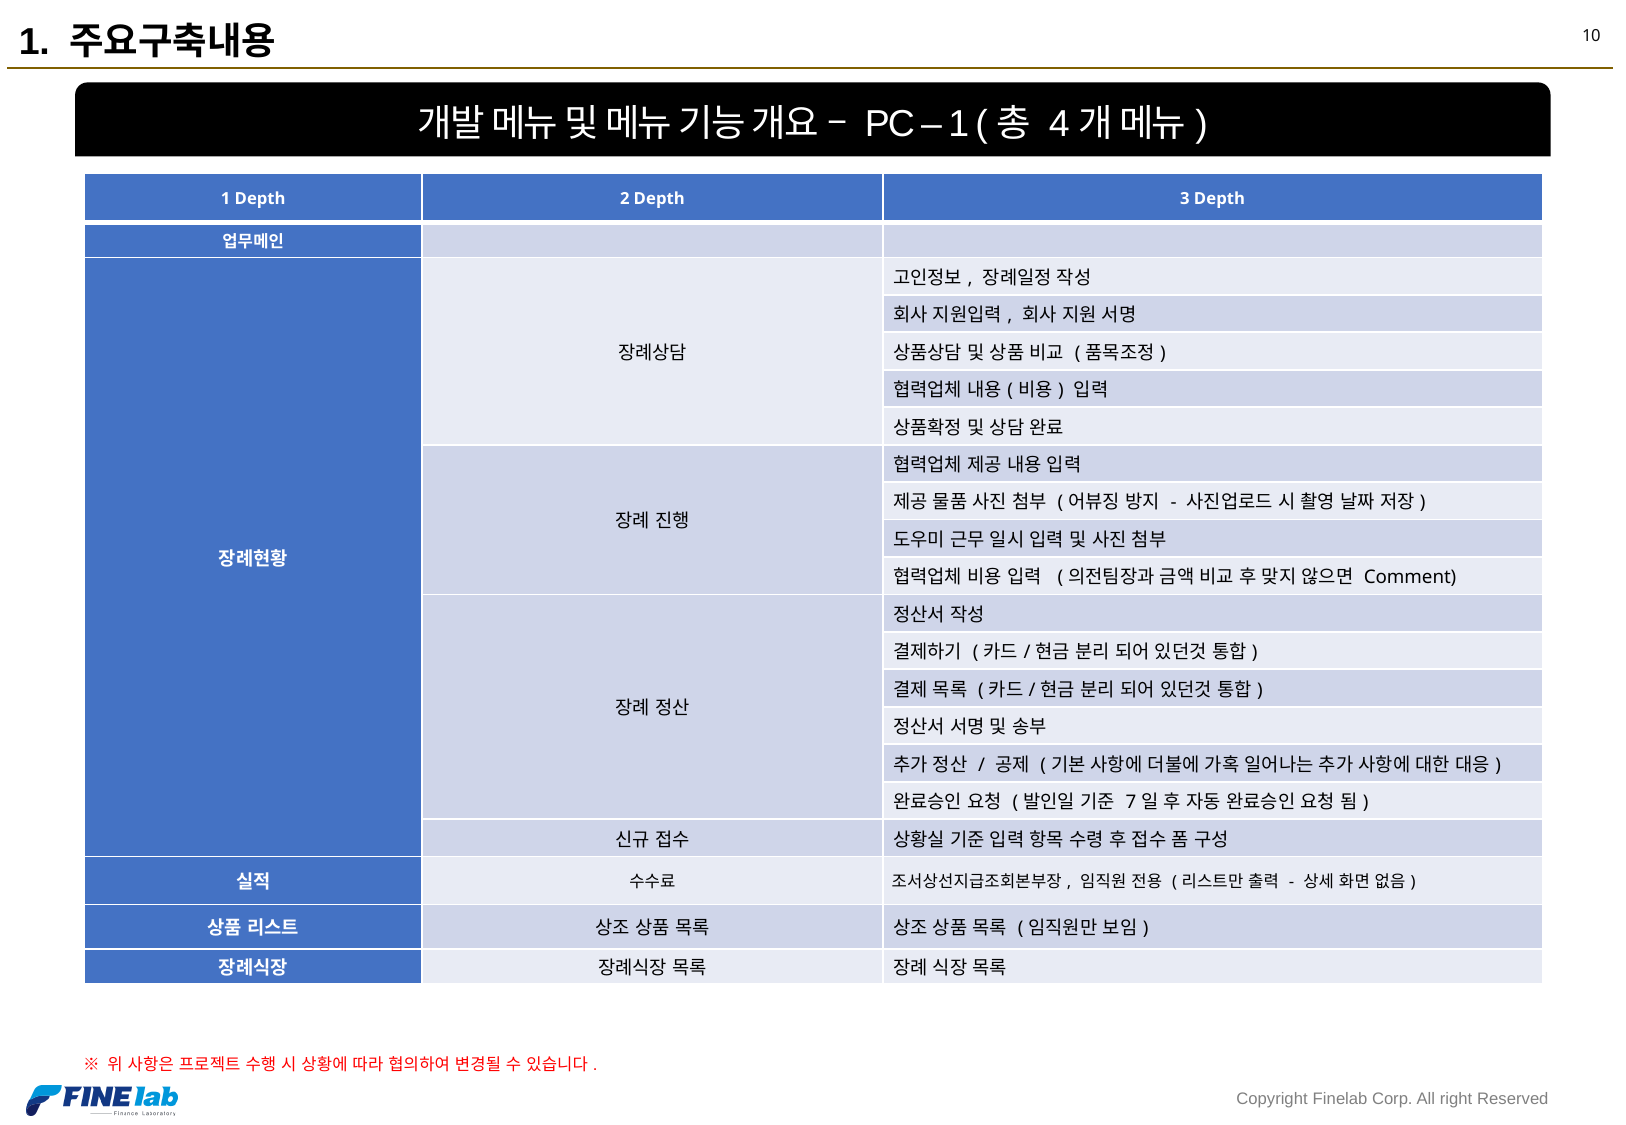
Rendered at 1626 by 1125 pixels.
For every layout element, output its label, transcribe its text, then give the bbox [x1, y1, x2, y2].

table_cell 업무메인 [85, 225, 421, 257]
table_cell [423, 225, 882, 257]
text_box ※ 위 사항은 프로젝트 수행 시 상황에 따라 협의하여 변경될 수 있습니다. [68, 1046, 1498, 1082]
table_cell 장례 진행 [423, 446, 882, 594]
table_cell 실적 [85, 857, 421, 904]
table_cell 결제하기 (카드/현금 분리 되어 있던것 통합) [884, 633, 1542, 668]
table_cell 도우미 근무 일시 입력 및 사진 첨부 [884, 520, 1542, 556]
table_cell 고인정보, 장례일정 작성 [884, 258, 1542, 294]
table_cell 추가 정산 / 공제 (기본 사항에 더불에 가혹 일어나는 추가 사항에 대한 대응) [884, 745, 1542, 781]
table_cell 결제 목록 (카드/현금 분리 되어 있던것 통합) [884, 670, 1542, 706]
table_cell 조서상선지급조회본부장, 임직원 전용 (리스트만 출력 - 상세 화면 없음) [884, 857, 1542, 904]
table_cell 협력업체 제공 내용 입력 [884, 446, 1542, 481]
table_cell 장례상담 [423, 258, 882, 444]
table_cell 상조 상품 목록 (임직원만 보임) [884, 905, 1542, 948]
table_header 3 Depth [884, 174, 1542, 220]
table_cell 정산서 서명 및 송부 [884, 708, 1542, 743]
table_cell 상품확정 및 상담 완료 [884, 408, 1542, 444]
table_header 2 Depth [423, 174, 882, 220]
table_cell 상황실 기준 입력 항목 수령 후 접수 폼 구성 [884, 820, 1542, 856]
table_cell 수수료 [423, 857, 882, 904]
table_cell 장례 정산 [423, 595, 882, 818]
table_cell 상품상담 및 상품 비교 (품목조정) [884, 333, 1542, 369]
table_cell 신규 접수 [423, 820, 882, 856]
table_cell 협력업체 비용 입력 (의전팀장과 금액 비교 후 맞지 않으면 Comment) [884, 558, 1542, 594]
table_cell [884, 225, 1542, 257]
table_cell 정산서 작성 [884, 595, 1542, 631]
text_box 1. 주요구축내용 [3, 9, 731, 70]
table_cell 상조 상품 목록 [423, 905, 882, 948]
text_box 개발 메뉴 및 메뉴 기능 개요 – PC – 1 (총 4개 메뉴) [73, 80, 1553, 159]
table_cell 상품 리스트 [85, 905, 421, 948]
picture [16, 1059, 192, 1125]
table_cell 회사 지원입력, 회사 지원 서명 [884, 296, 1542, 331]
table_cell 장례 식장 목록 [884, 950, 1542, 983]
table_cell 장례식장 [85, 950, 421, 983]
table_cell 완료승인 요청 (발인일 기준 7일 후 자동 완료승인 요청 됨) [884, 783, 1542, 818]
table_cell 협력업체 내용(비용) 입력 [884, 371, 1542, 406]
table_cell 제공 물품 사진 첨부 (어뷰징 방지 - 사진업로드 시 촬영 날짜 저장) [884, 483, 1542, 519]
table_cell 장례현황 [85, 258, 421, 856]
table_cell 장례식장 목록 [423, 950, 882, 983]
table_header 1 Depth [85, 174, 421, 220]
